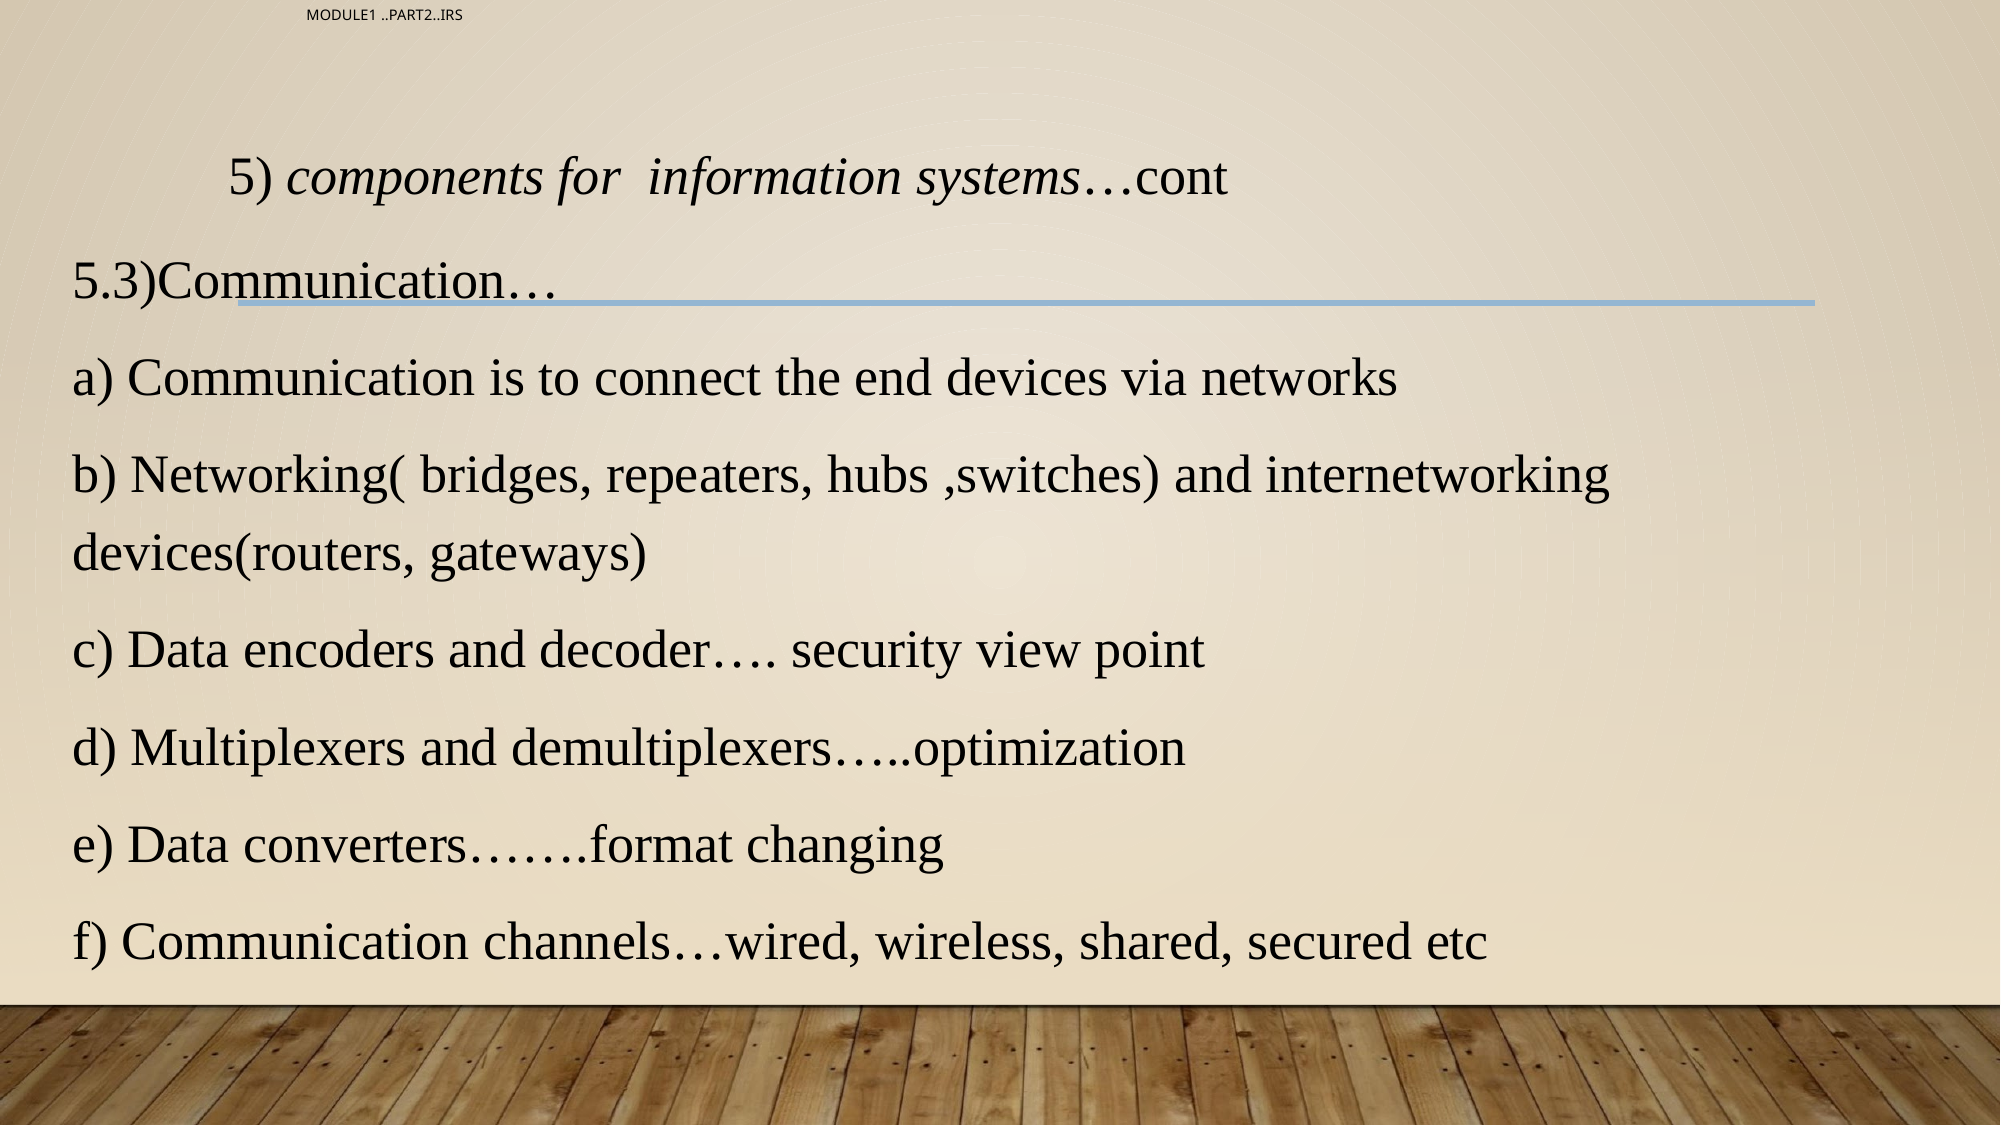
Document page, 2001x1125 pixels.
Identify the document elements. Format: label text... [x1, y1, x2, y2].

title MODULE1 ..PART2..IRS [212, 0, 1788, 81]
list 5) components for information systems…cont 5.3)Communication… a) Communication is to connect the end devices via networks b) Networking( bridges, repeaters, hubs ,switches) and internetworking devices(routers, gateways) c) Data encoders and decoder…. security view point d) Multiplexers and demultiplexers…..optimization e) Data converters…….format changing f) Communication channels…wired, wireless, shared, secured etc [57, 81, 1928, 985]
picture [0, 1005, 2000, 1125]
